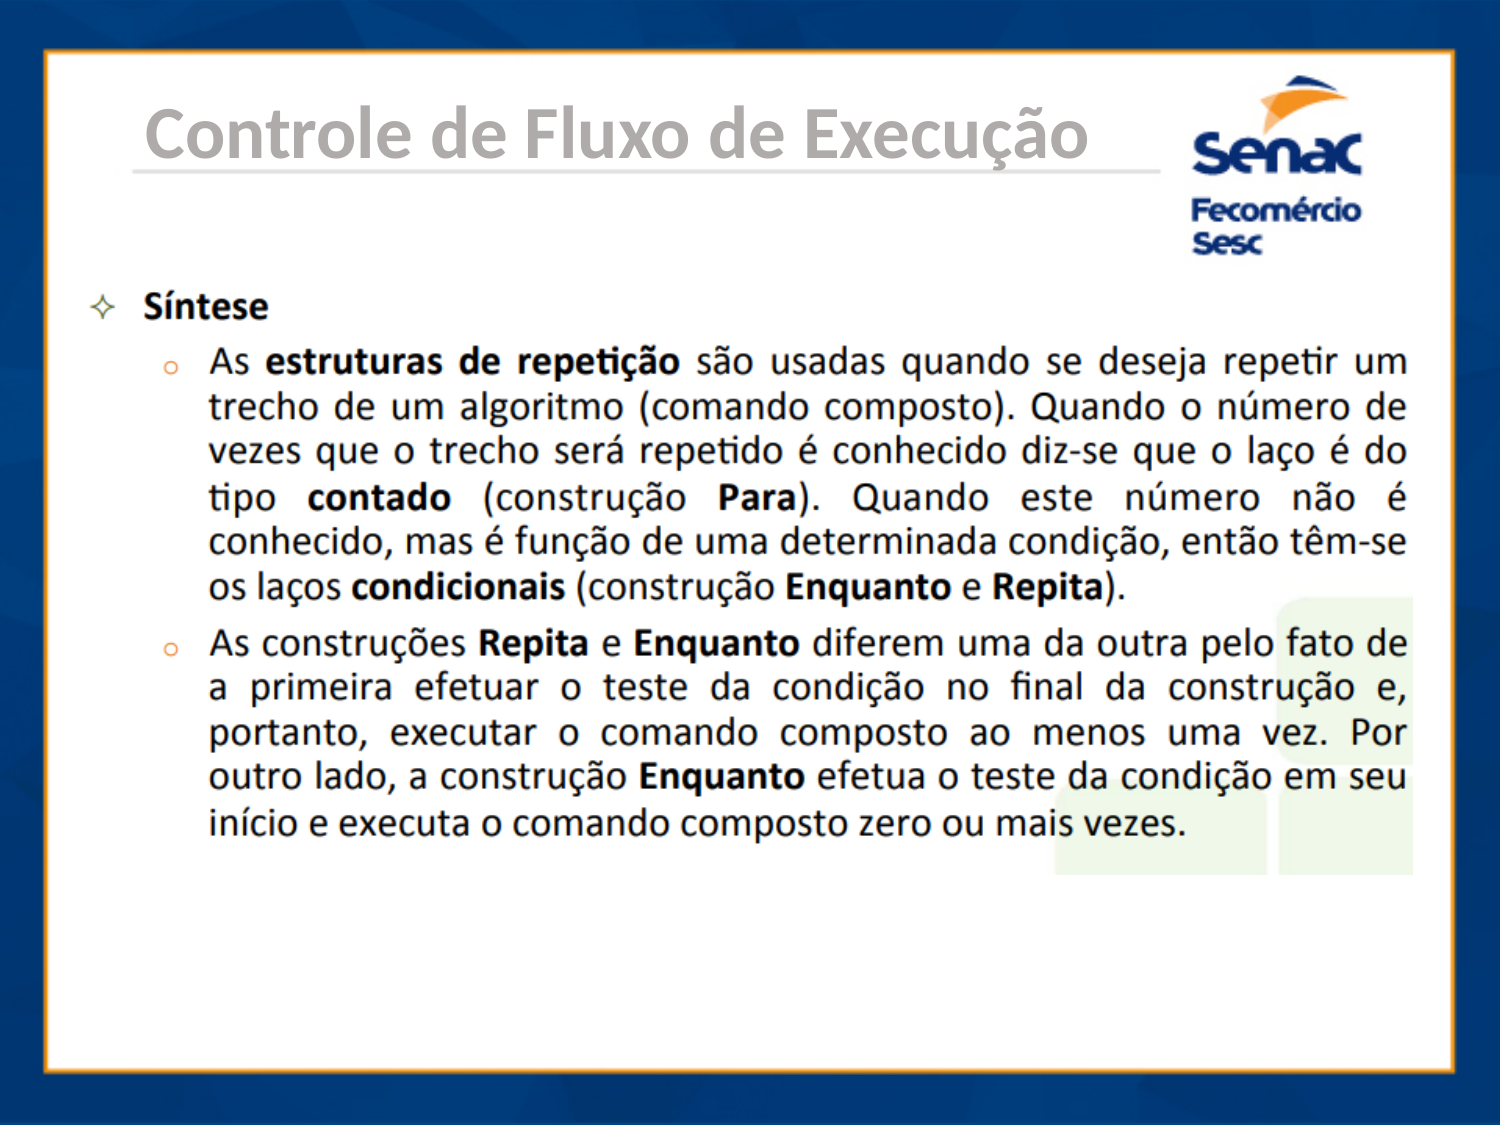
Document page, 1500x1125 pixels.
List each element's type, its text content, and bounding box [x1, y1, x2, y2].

text_box Controle de Fluxo de Execução [130, 77, 1130, 191]
picture [0, 0, 1500, 1125]
